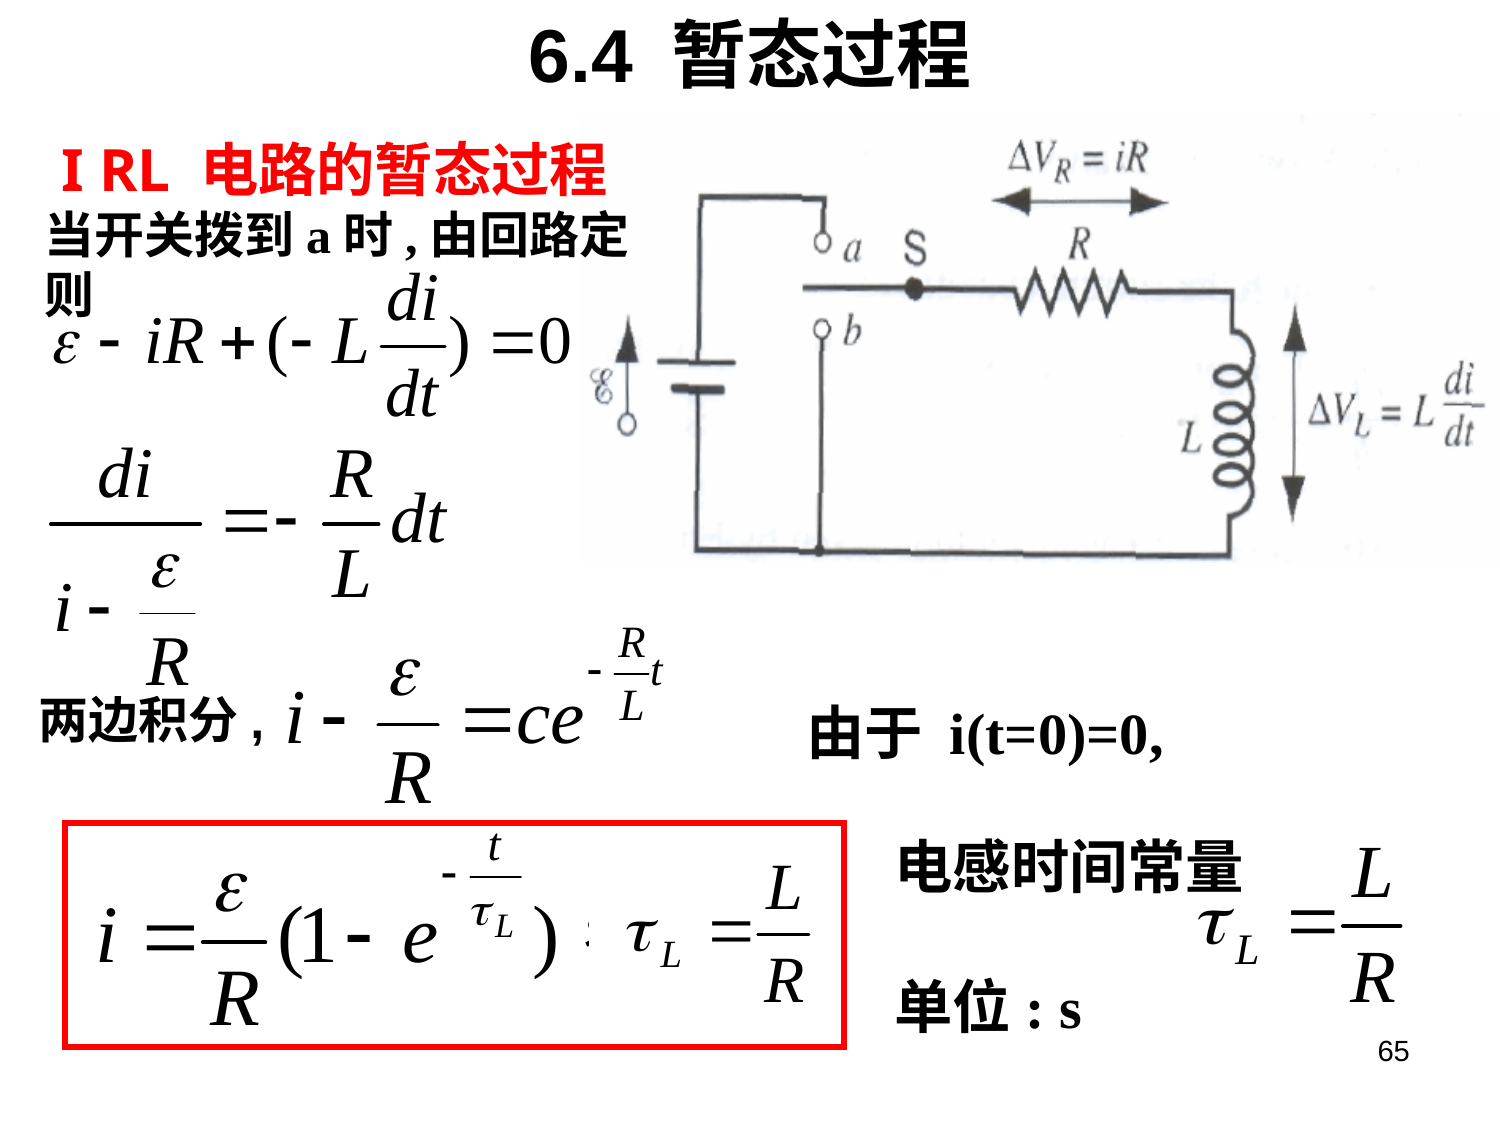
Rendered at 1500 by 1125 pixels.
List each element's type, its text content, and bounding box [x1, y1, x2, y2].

text_box 由于 i(t=0)=0, [791, 680, 1198, 776]
text_box I RL 电路的暂态过程 [46, 125, 573, 211]
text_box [277, 609, 675, 808]
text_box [64, 810, 845, 1048]
slide_number 65 [1074, 1024, 1425, 1103]
text_box 当开关拨到a时,由回路定则 [29, 196, 573, 332]
text_box 6.4 暂态过程 [513, 0, 1010, 105]
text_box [40, 255, 585, 432]
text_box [40, 432, 461, 700]
text_box 电感时间常量 单位: s [879, 822, 1500, 1048]
picture [578, 113, 1500, 563]
text_box 两边积分, [23, 680, 272, 756]
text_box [1198, 834, 1406, 1008]
